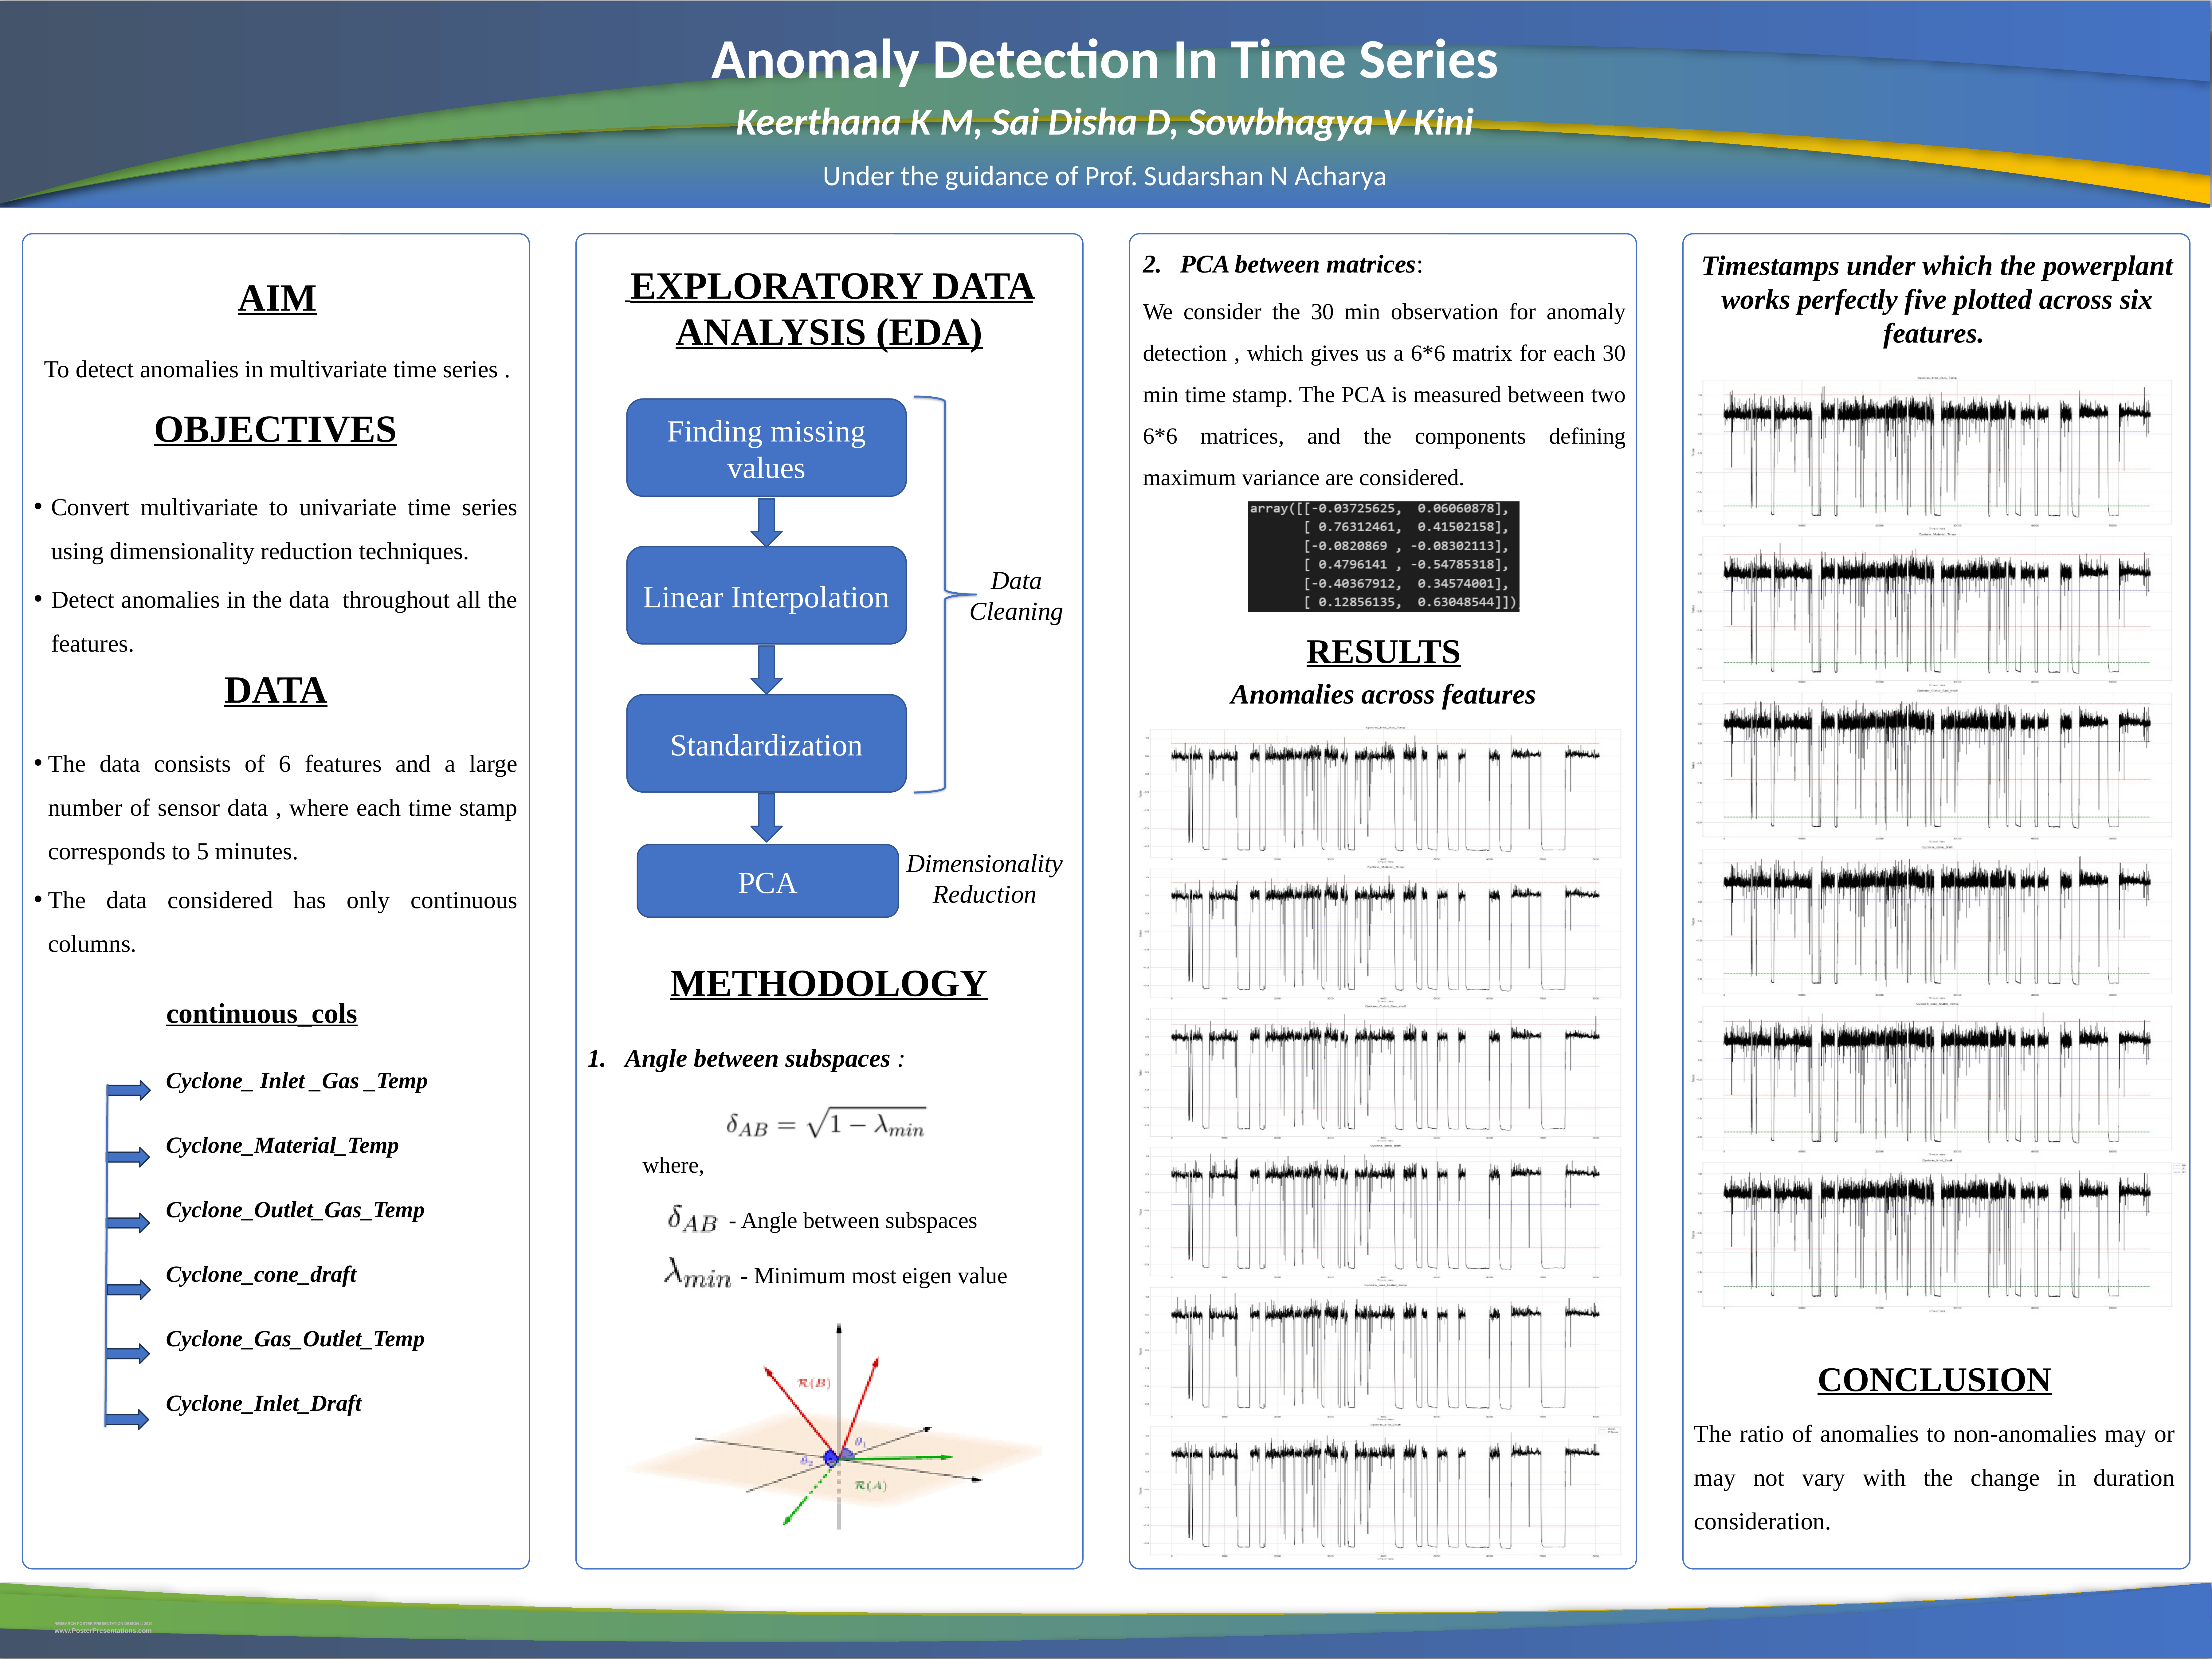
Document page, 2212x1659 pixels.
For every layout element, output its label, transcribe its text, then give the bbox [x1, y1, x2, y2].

list PCA between matrices: We consider the 30 min observation for anomaly detection , which gives us a 6*6 matrix for each 30 min time stamp. The PCA is measured between two 6*6 matrices, and the components defining maximum variance are considered. [1131, 235, 1638, 500]
list Keerthana K M, Sai Disha D, Sowbhagya V Kini [299, 94, 1912, 145]
text_box [109, 1212, 150, 1233]
picture [1134, 721, 1635, 1565]
text_box Data Cleaning [964, 561, 1069, 627]
picture [662, 1255, 751, 1295]
text_box [109, 1147, 150, 1168]
list EXPLORATORY DATA ANALYSIS (EDA) [576, 256, 1083, 393]
list METHODOLOGY Angle between subspaces : [576, 946, 1082, 1267]
list Anomaly Detection In Time Series [299, 19, 1912, 93]
list Timestamps under which the powerplant works perfectly five plotted across six features. [1684, 235, 2191, 361]
picture [1248, 501, 1520, 613]
list AIM [24, 235, 531, 326]
list CONCLUSION The ratio of anomalies to non-anomalies may or may not vary with the change in duration consideration. [1689, 1352, 2180, 1541]
text_box [750, 645, 783, 695]
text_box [105, 1084, 108, 1427]
list OBJECTIVES [22, 399, 529, 455]
text_box where, - Angle between subspaces - Minimum most eigen value [638, 1147, 1020, 1290]
text_box [750, 793, 783, 843]
list RESULTS Anomalies across features [1130, 624, 1637, 715]
text_box Dimensionality Reduction [899, 844, 1071, 910]
text_box Finding missing values [626, 398, 907, 497]
picture [659, 1190, 725, 1248]
text_box [914, 395, 964, 794]
text_box Linear Interpolation [626, 546, 907, 645]
list To detect anomalies in multivariate time series . [33, 327, 540, 389]
picture [1686, 370, 2186, 1318]
text_box Standardization [626, 694, 907, 793]
text_box [109, 1279, 151, 1300]
text_box [750, 498, 783, 548]
text_box PCA [637, 844, 899, 918]
list Convert multivariate to univariate time series using dimensionality reduction techniques. Detect anomalies in the data throughout all the features. DATA The data consists of 6 features and a large number of sensor data , where each time stamp corresponds to 5 minutes. The data considered has only continuous columns. continuous_cols Cyclone_ Inlet _Gas _Temp Cyclone_Material_Temp Cyclone_Outlet_Gas_Temp Cyclone_cone_draft Cyclone_Gas_Outlet_Temp Cyclone_Inlet_Draft [22, 465, 530, 1455]
list Under the guidance of Prof. Sudarshan N Acharya [299, 155, 1912, 194]
text_box [109, 1409, 149, 1430]
picture [624, 1298, 1042, 1541]
picture [696, 1078, 943, 1156]
text_box [109, 1343, 150, 1364]
text_box [109, 1080, 151, 1101]
